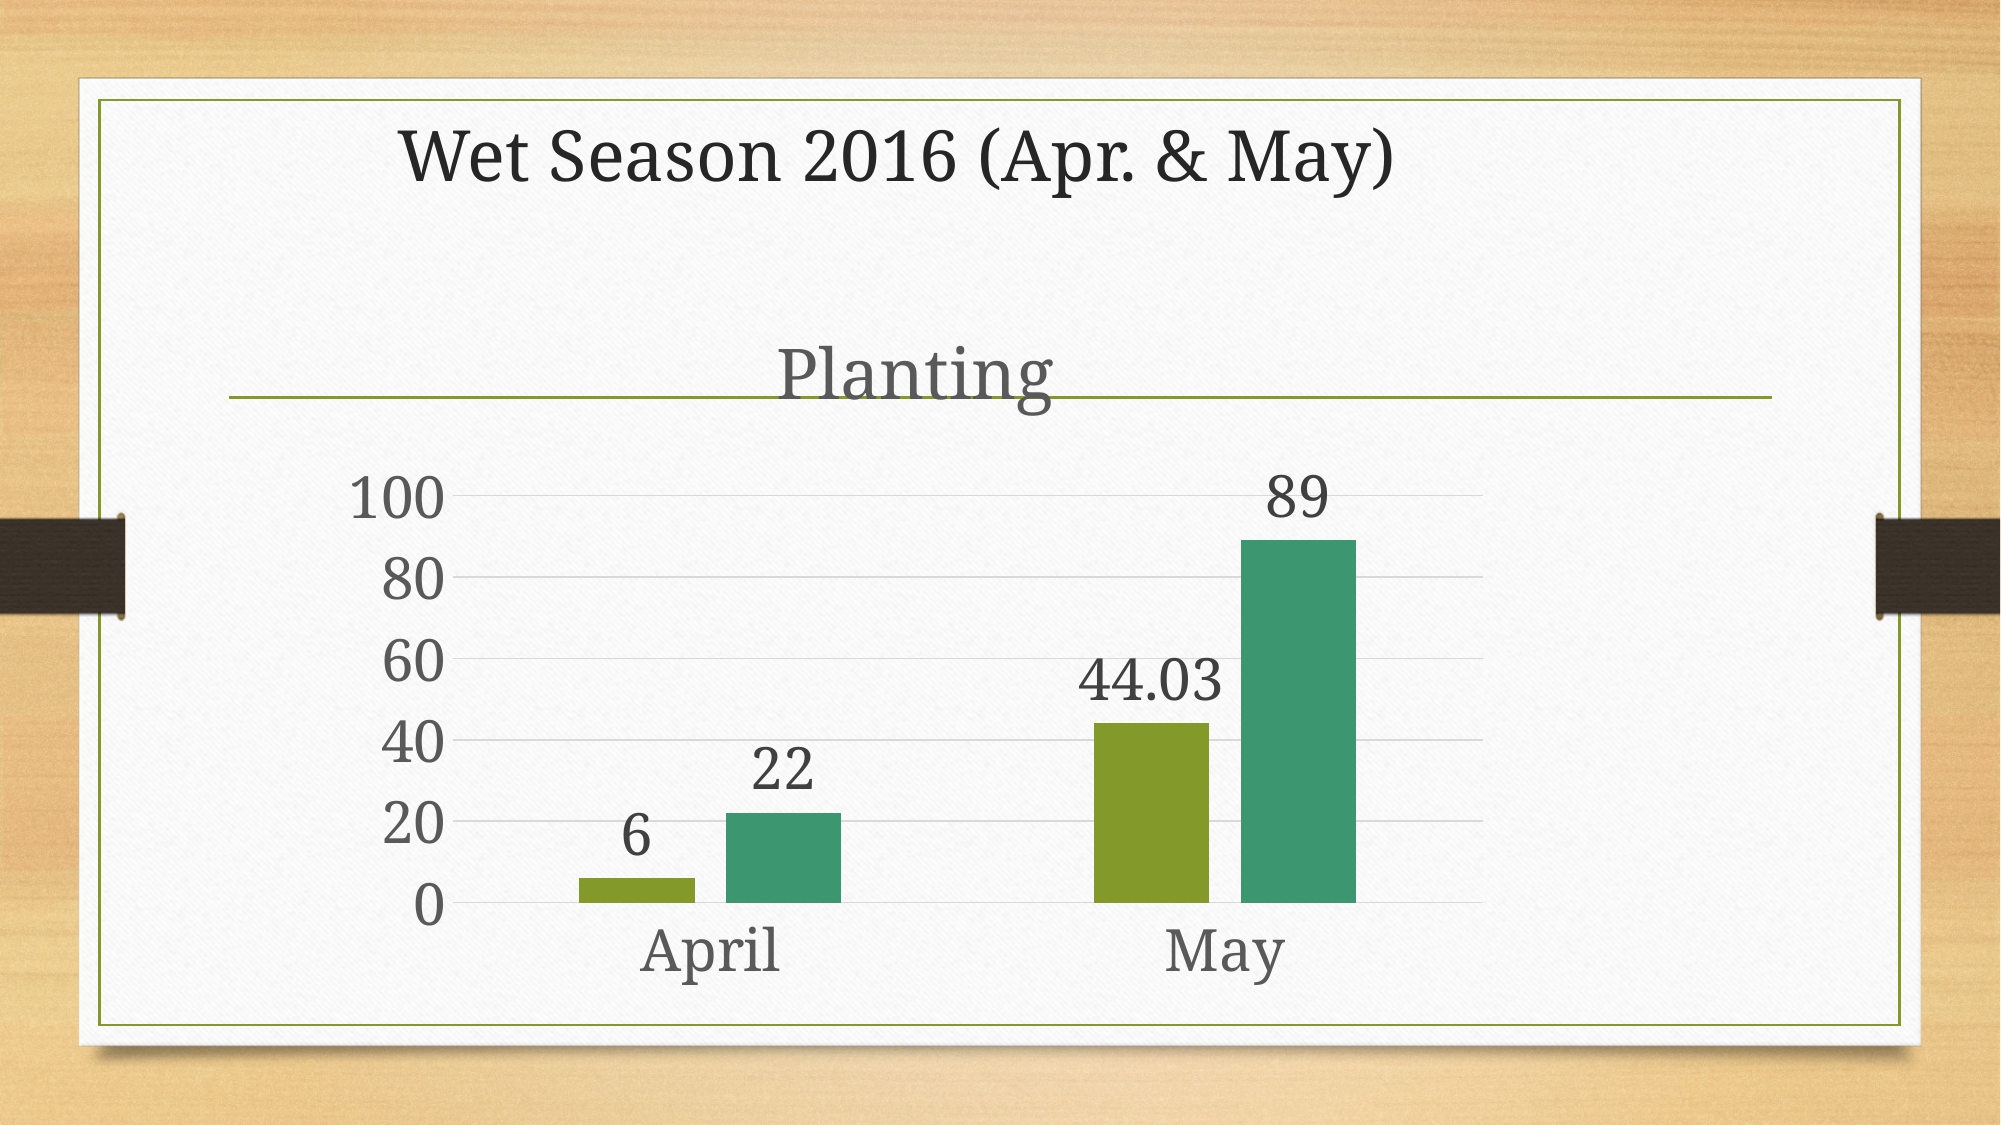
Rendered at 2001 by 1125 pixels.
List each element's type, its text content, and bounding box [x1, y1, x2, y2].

title Wet Season 2016 (Apr. & May) [109, 103, 1685, 204]
picture [0, 0, 2001, 1125]
chart [324, 281, 1507, 1003]
